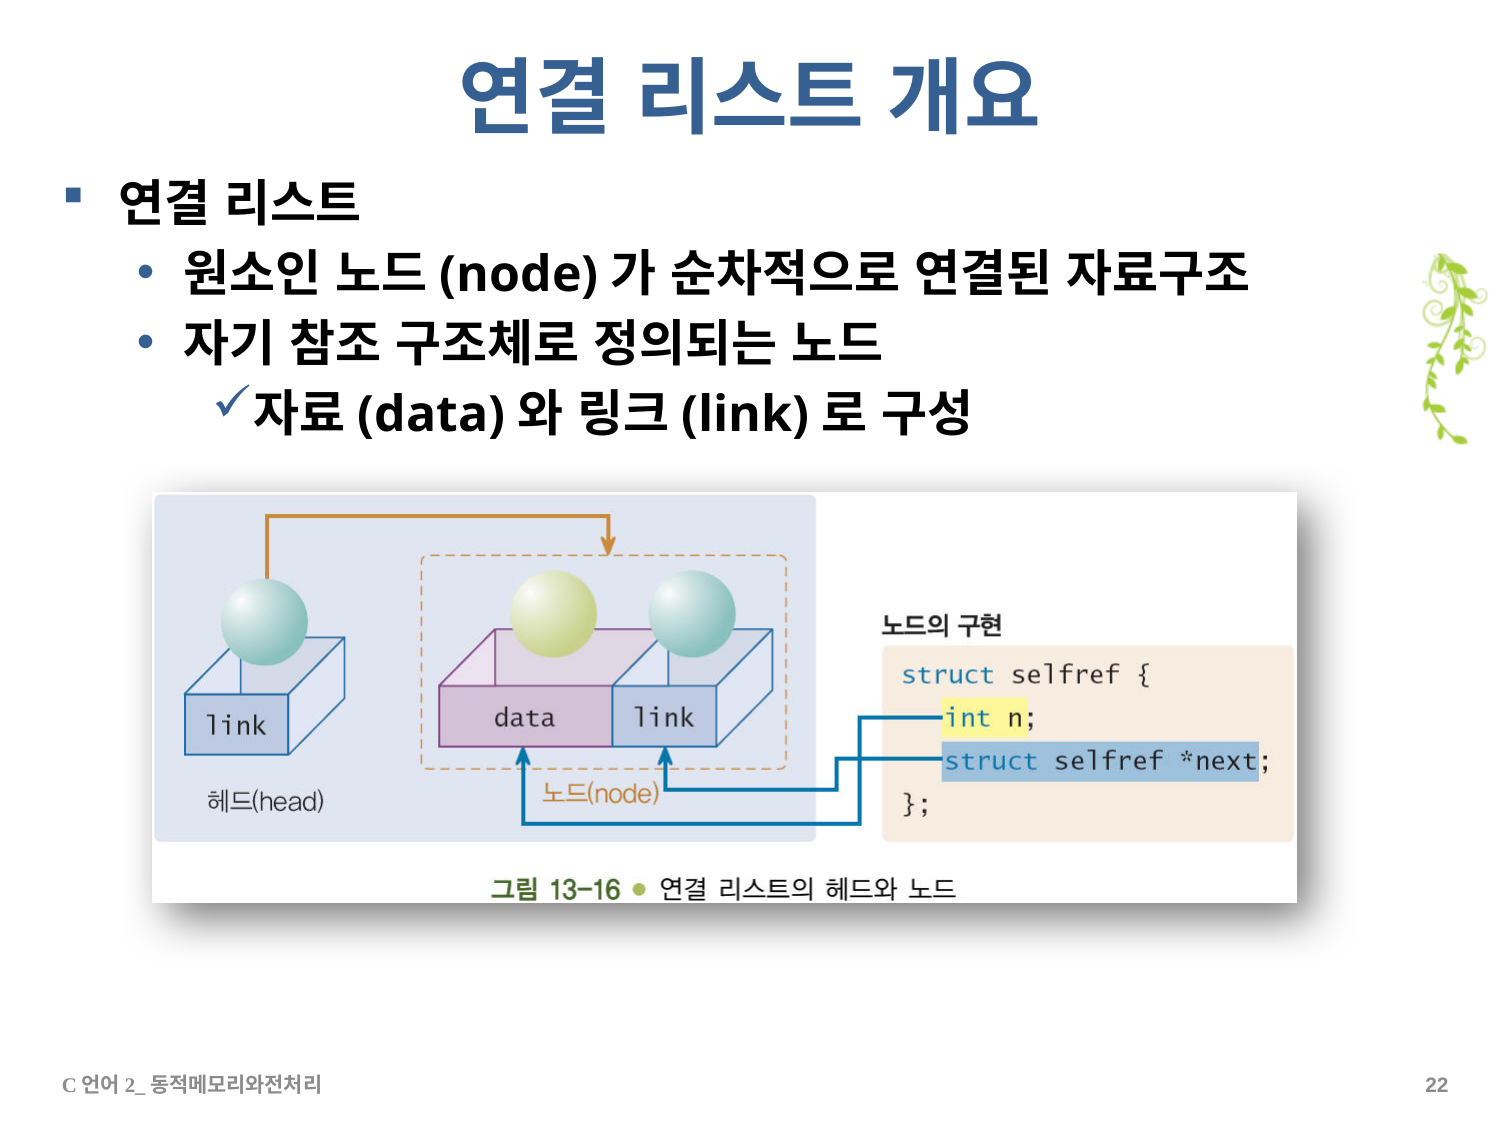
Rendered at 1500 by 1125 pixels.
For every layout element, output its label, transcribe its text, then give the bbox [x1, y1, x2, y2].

picture [152, 491, 1297, 903]
title 연결 리스트 개요 [46, 23, 1454, 164]
footer C언어2_동적메모리와전처리 [46, 1066, 522, 1103]
list 연결 리스트 원소인 노드(node)가 순차적으로 연결된 자료구조 자기 참조 구조체로 정의되는 노드 자료(data)와 링크(link)로 구성 [46, 164, 1454, 1039]
picture [1454, 246, 1500, 457]
slide_number 21 [1113, 1066, 1464, 1103]
